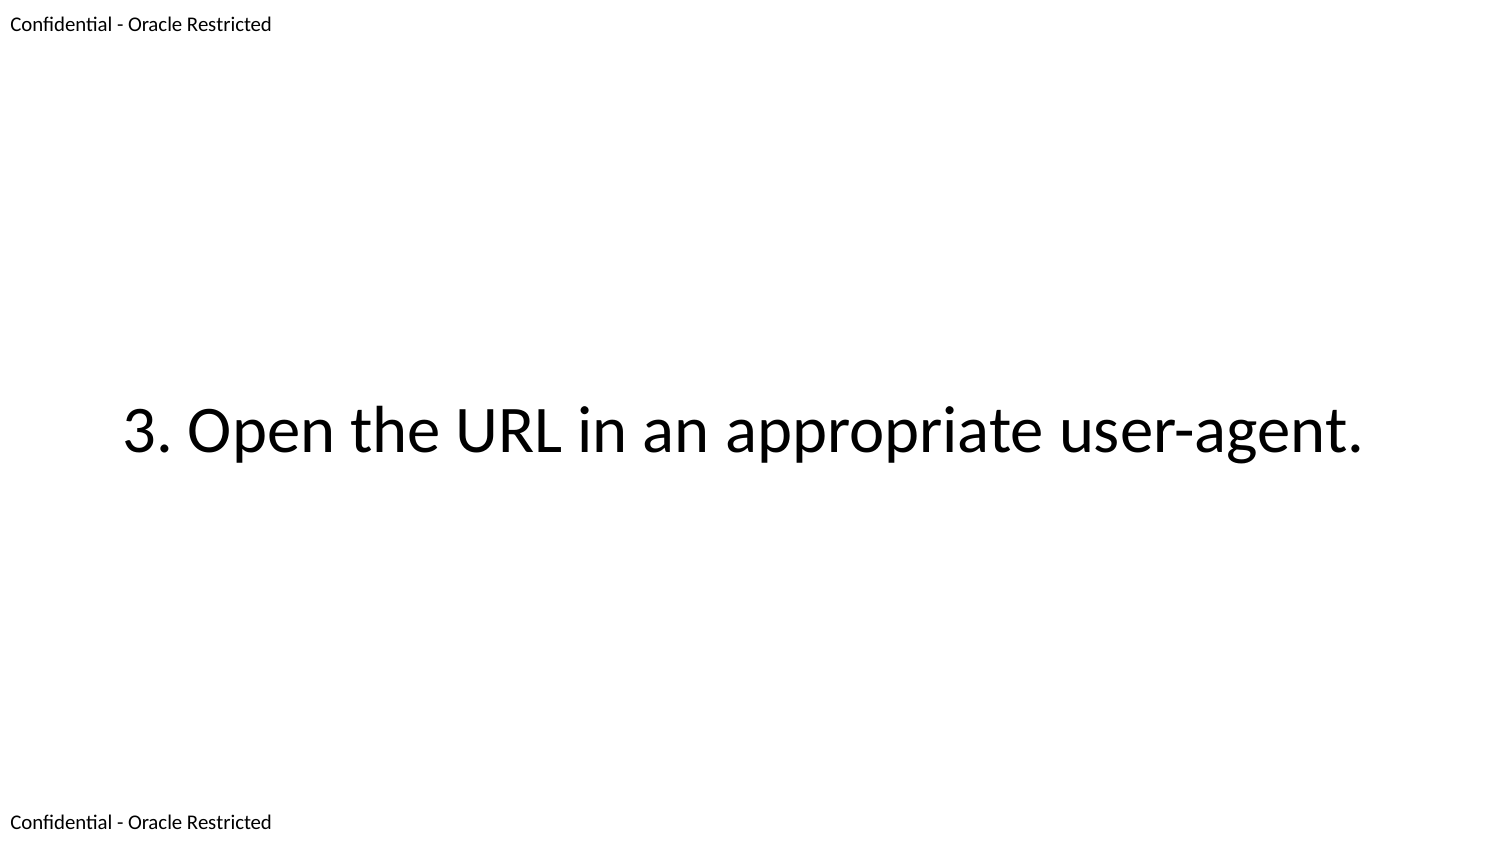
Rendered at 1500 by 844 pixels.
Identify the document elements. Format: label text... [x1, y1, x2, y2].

text_box 3. Open the URL in an appropriate user-agent. [74, 378, 1413, 474]
